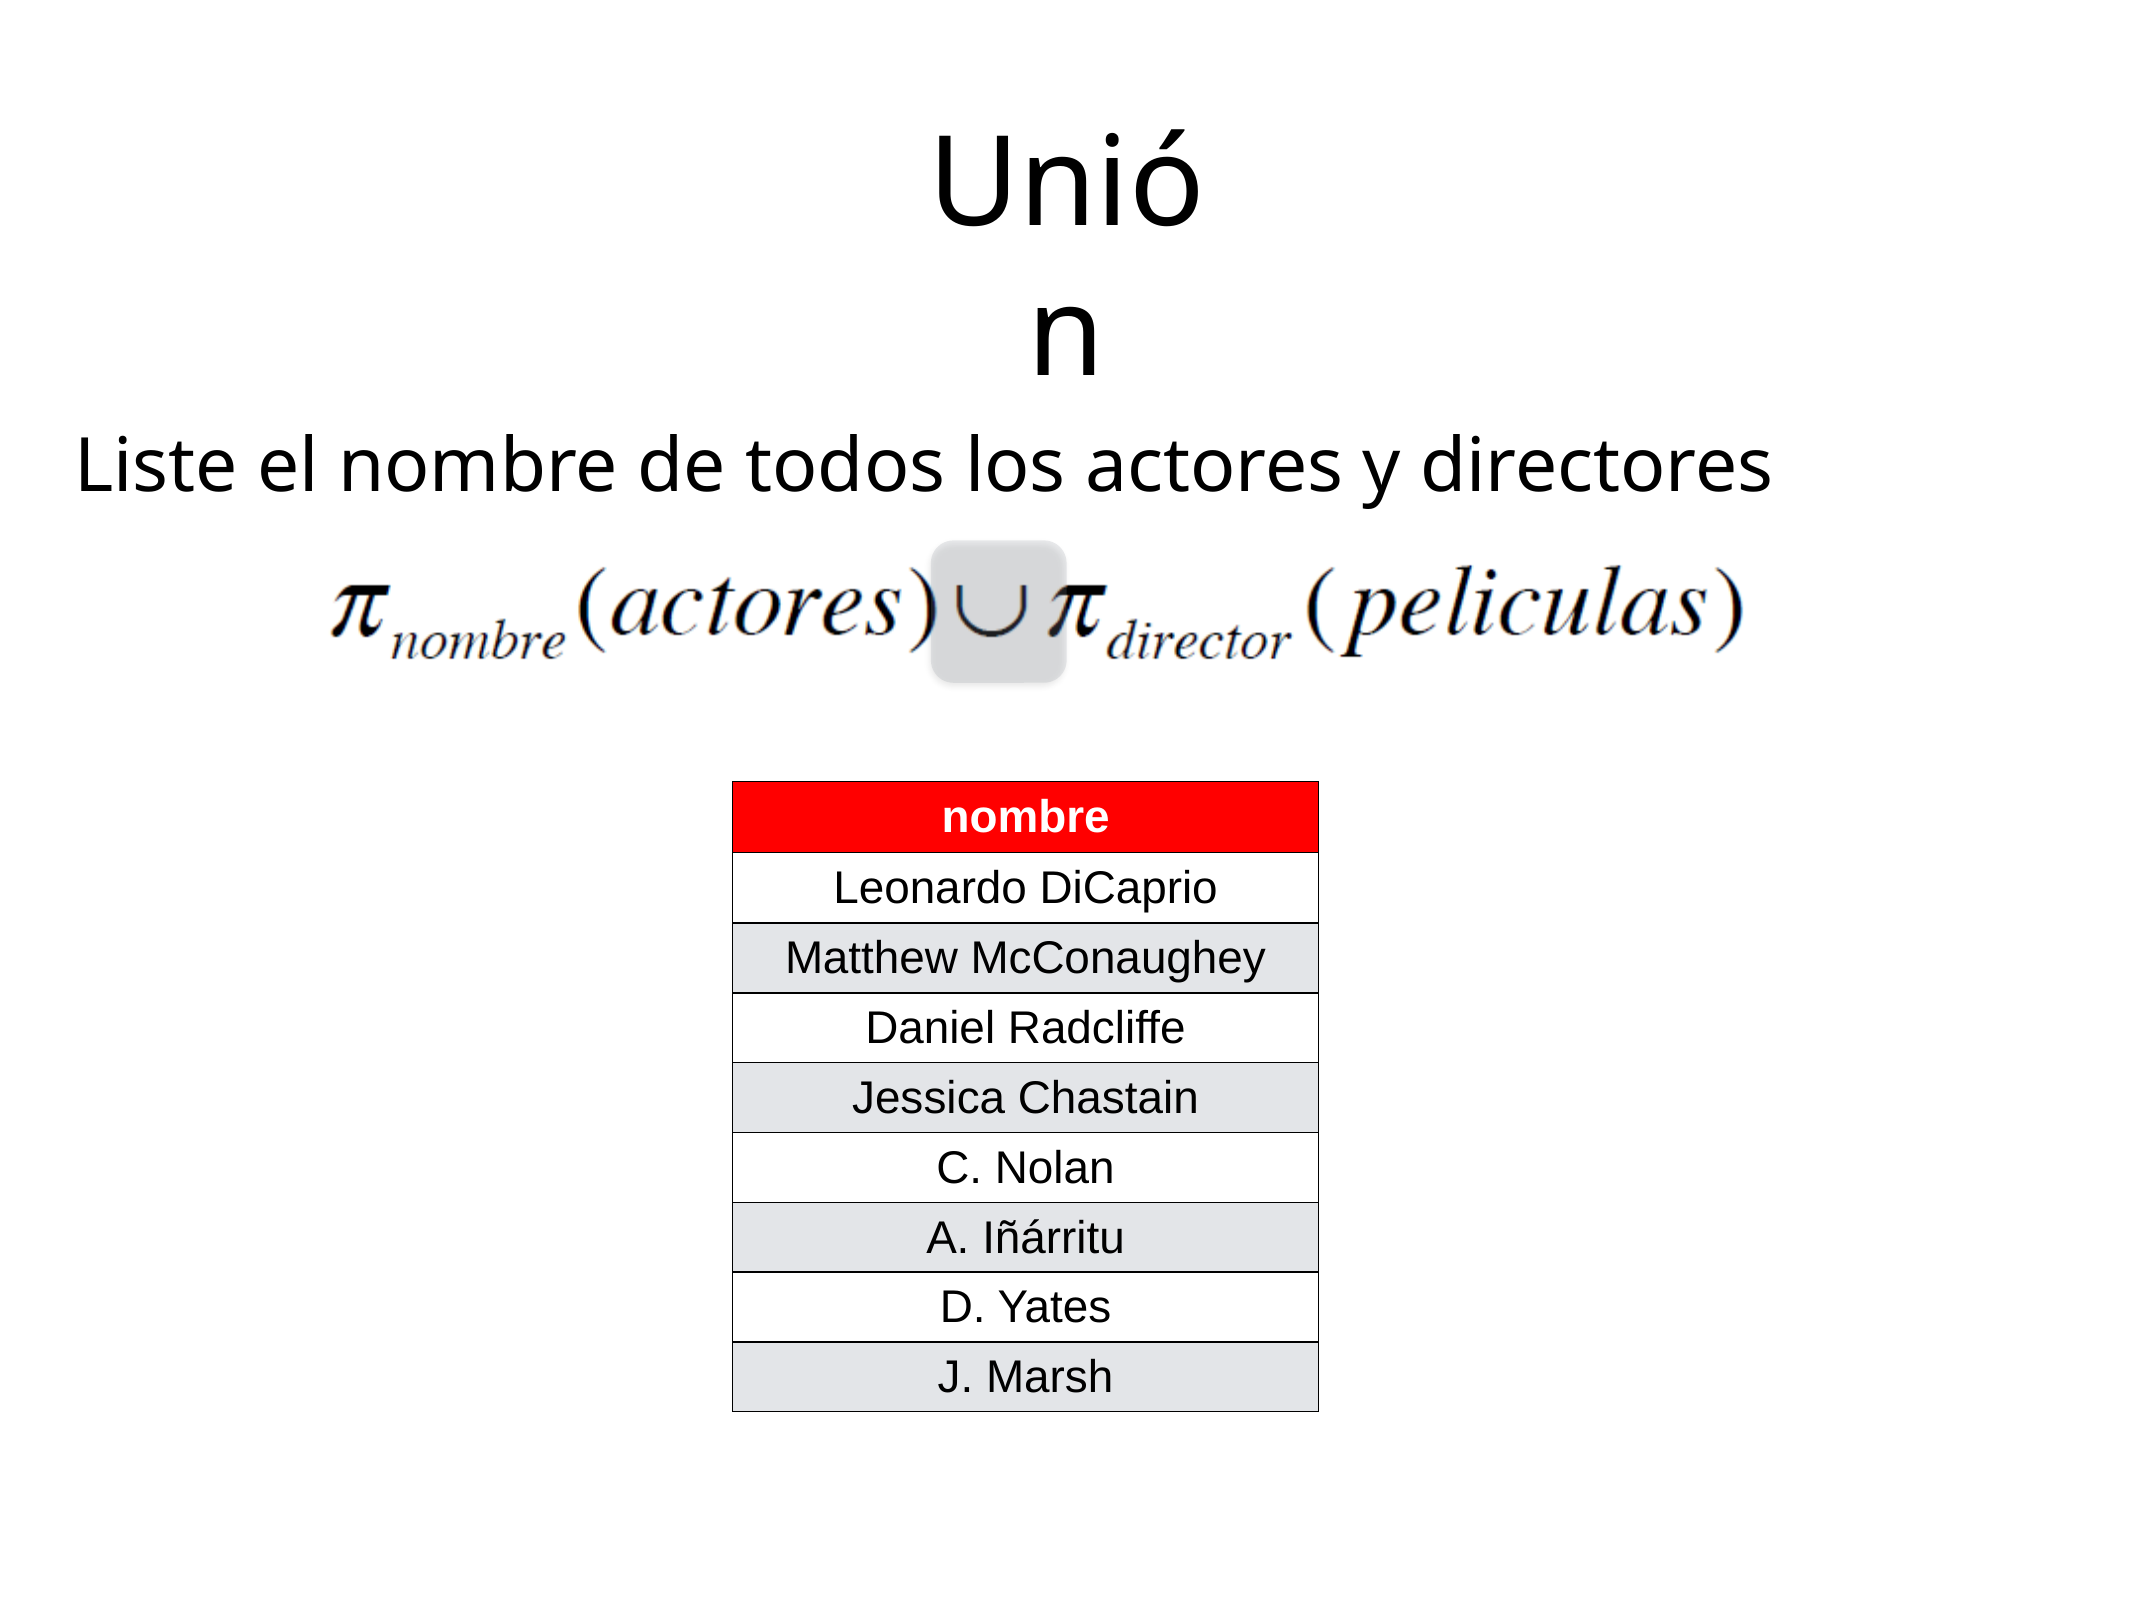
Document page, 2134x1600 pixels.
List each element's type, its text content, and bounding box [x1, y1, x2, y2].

table_cell A. Iñárritu [733, 1203, 1318, 1271]
picture [288, 540, 1763, 688]
text_box Unión [893, 166, 1240, 334]
table_cell Daniel Radcliffe [733, 994, 1318, 1062]
table_cell J. Marsh [733, 1343, 1318, 1411]
table_cell C. Nolan [733, 1133, 1318, 1202]
table_header nombre [733, 782, 1318, 852]
table_cell D. Yates [733, 1273, 1318, 1341]
text_box Liste el nombre de todos los actores y directores [65, 408, 2068, 515]
table_cell Jessica Chastain [733, 1063, 1318, 1132]
table_cell Matthew McConaughey [733, 924, 1318, 992]
table_cell Leonardo DiCaprio [733, 853, 1318, 922]
